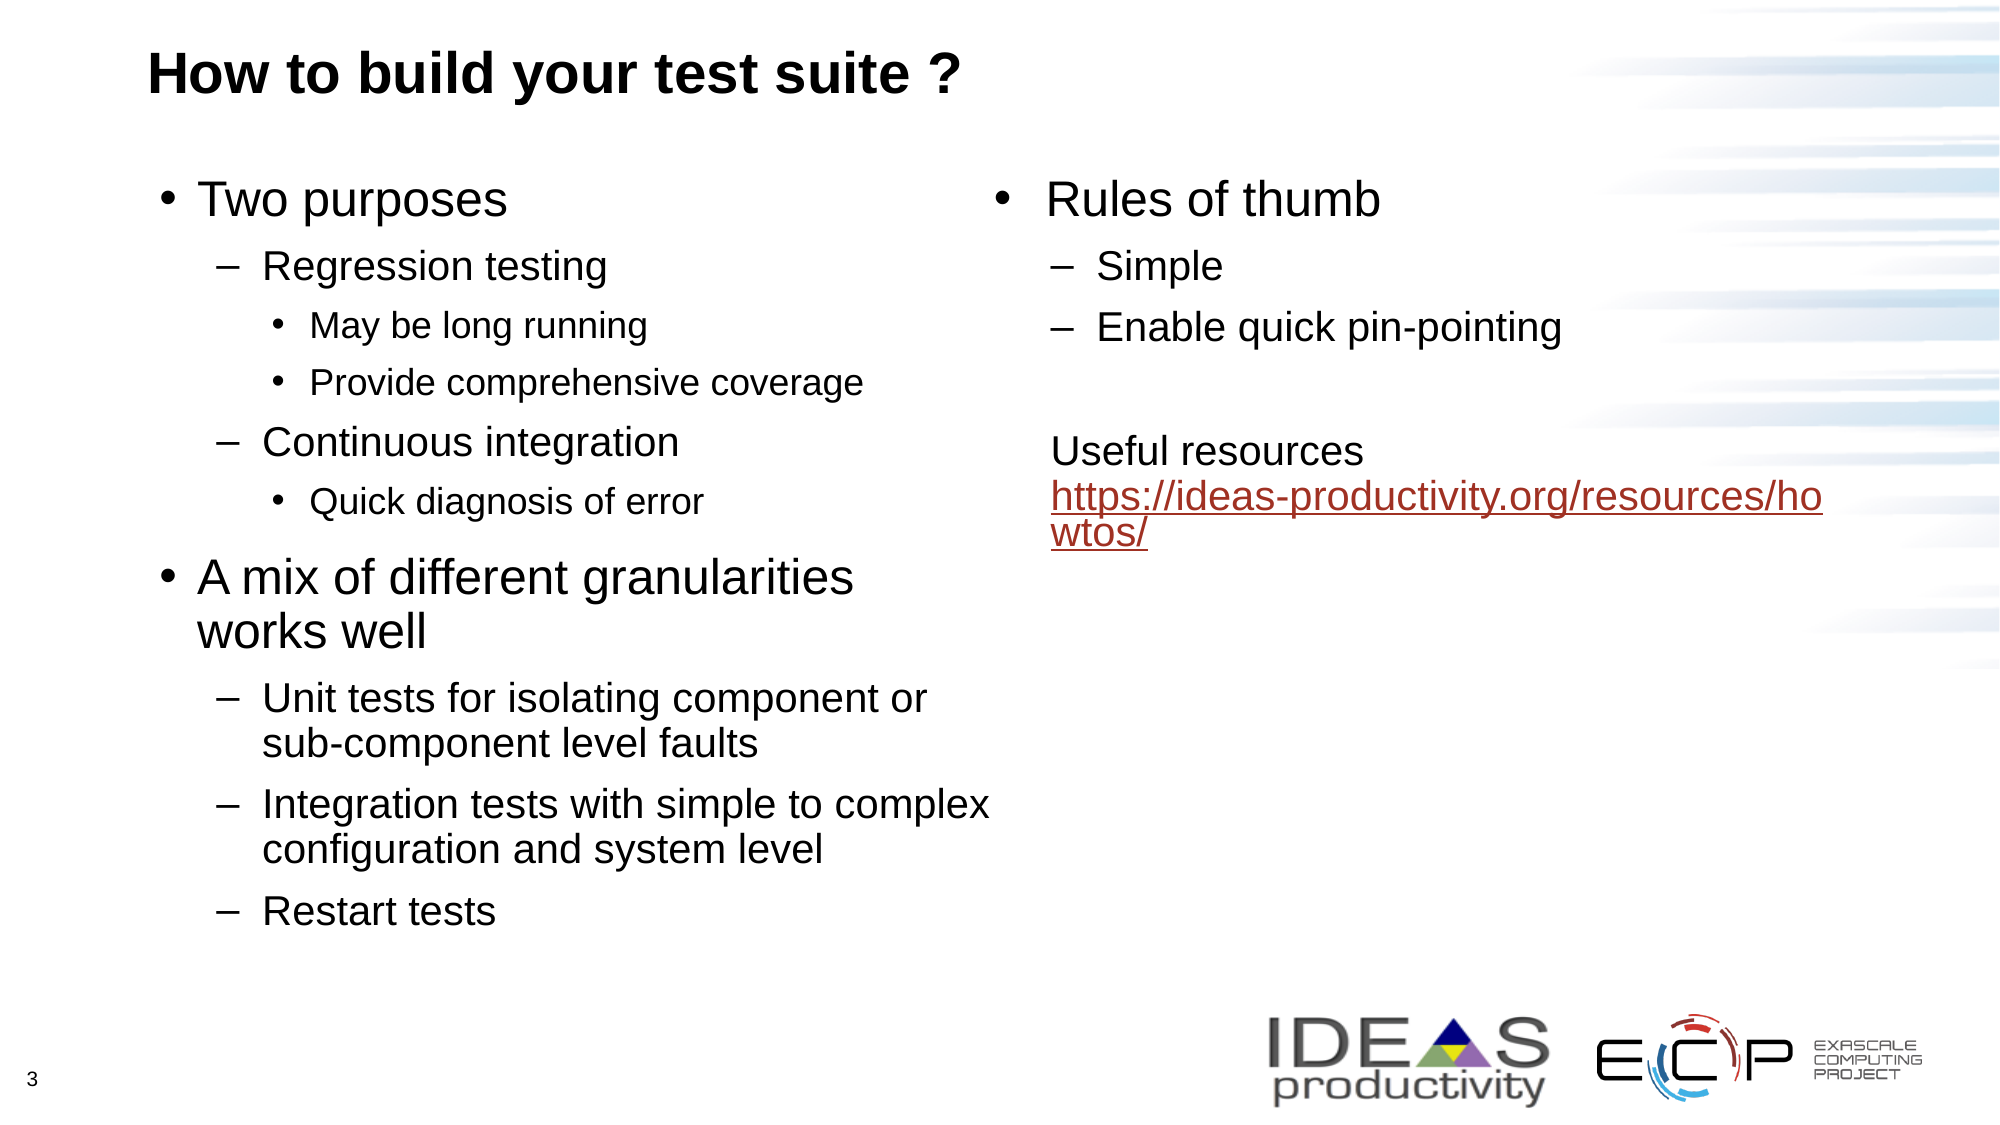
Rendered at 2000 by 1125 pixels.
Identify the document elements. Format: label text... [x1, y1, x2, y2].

picture [1531, 0, 2000, 669]
title How to build your test suite ? [131, 38, 1482, 123]
picture [1257, 1009, 1560, 1115]
list Two purposes Regression testing May be long running Provide comprehensive coverage Continuous integration Quick diagnosis of error A mix of different granularities works well Unit tests for isolating component or sub-component level faults Integration tests with simple to complex configuration and system level Restart tests Rules of thumb Simple Enable quick pin-pointing Useful resources https://ideas-productivity.org/resources/howtos/ [144, 165, 1844, 973]
picture [1597, 1014, 1922, 1102]
